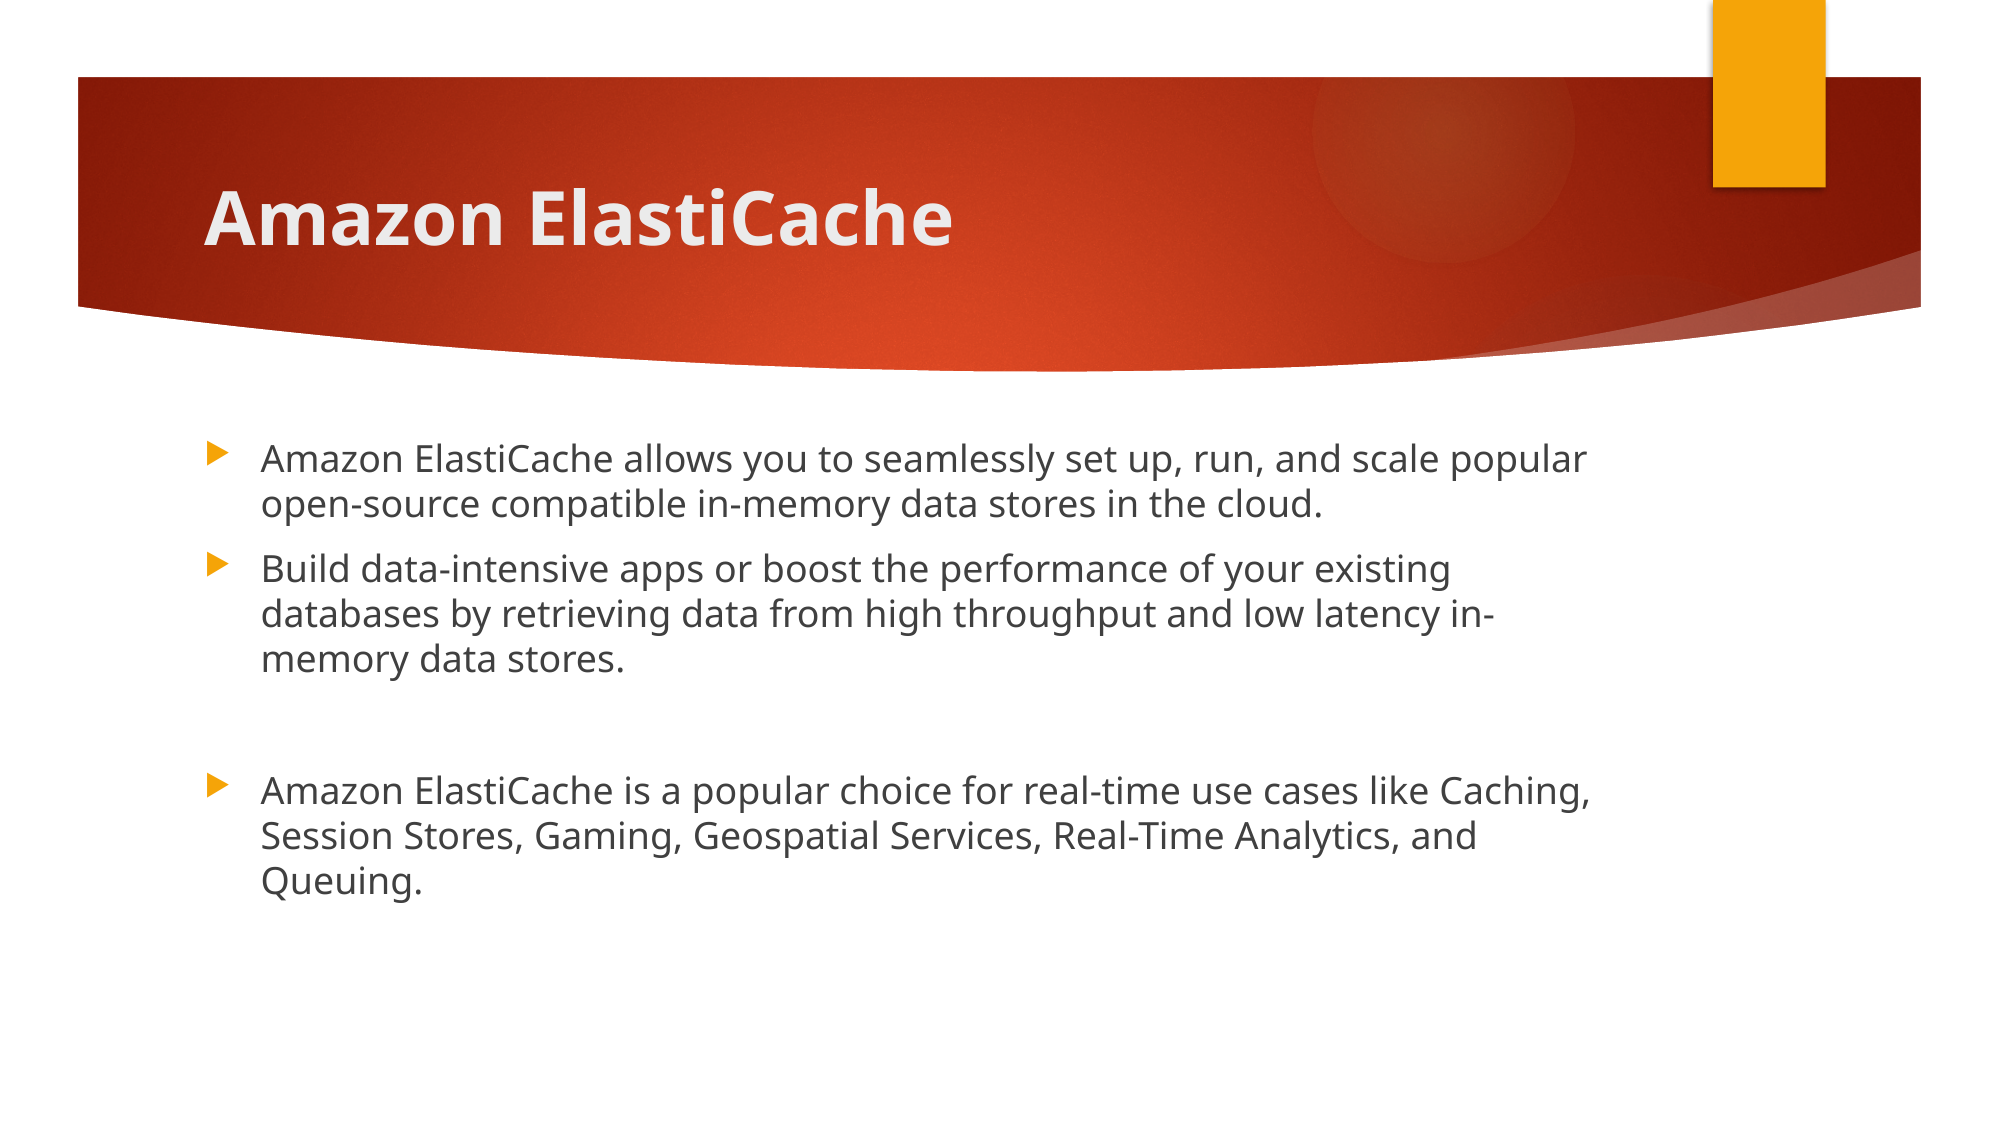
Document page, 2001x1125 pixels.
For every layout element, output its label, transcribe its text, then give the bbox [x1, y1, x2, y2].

list Amazon ElastiCache allows you to seamlessly set up, run, and scale popular open-source compatible in-memory data stores in the cloud. Build data-intensive apps or boost the performance of your existing databases by retrieving data from high throughput and low latency in-memory data stores. Amazon ElastiCache is a popular choice for real-time use cases like Caching, Session Stores, Gaming, Geospatial Services, Real-Time Analytics, and Queuing. [189, 427, 1627, 988]
title Amazon ElastiCache [189, 155, 1627, 275]
